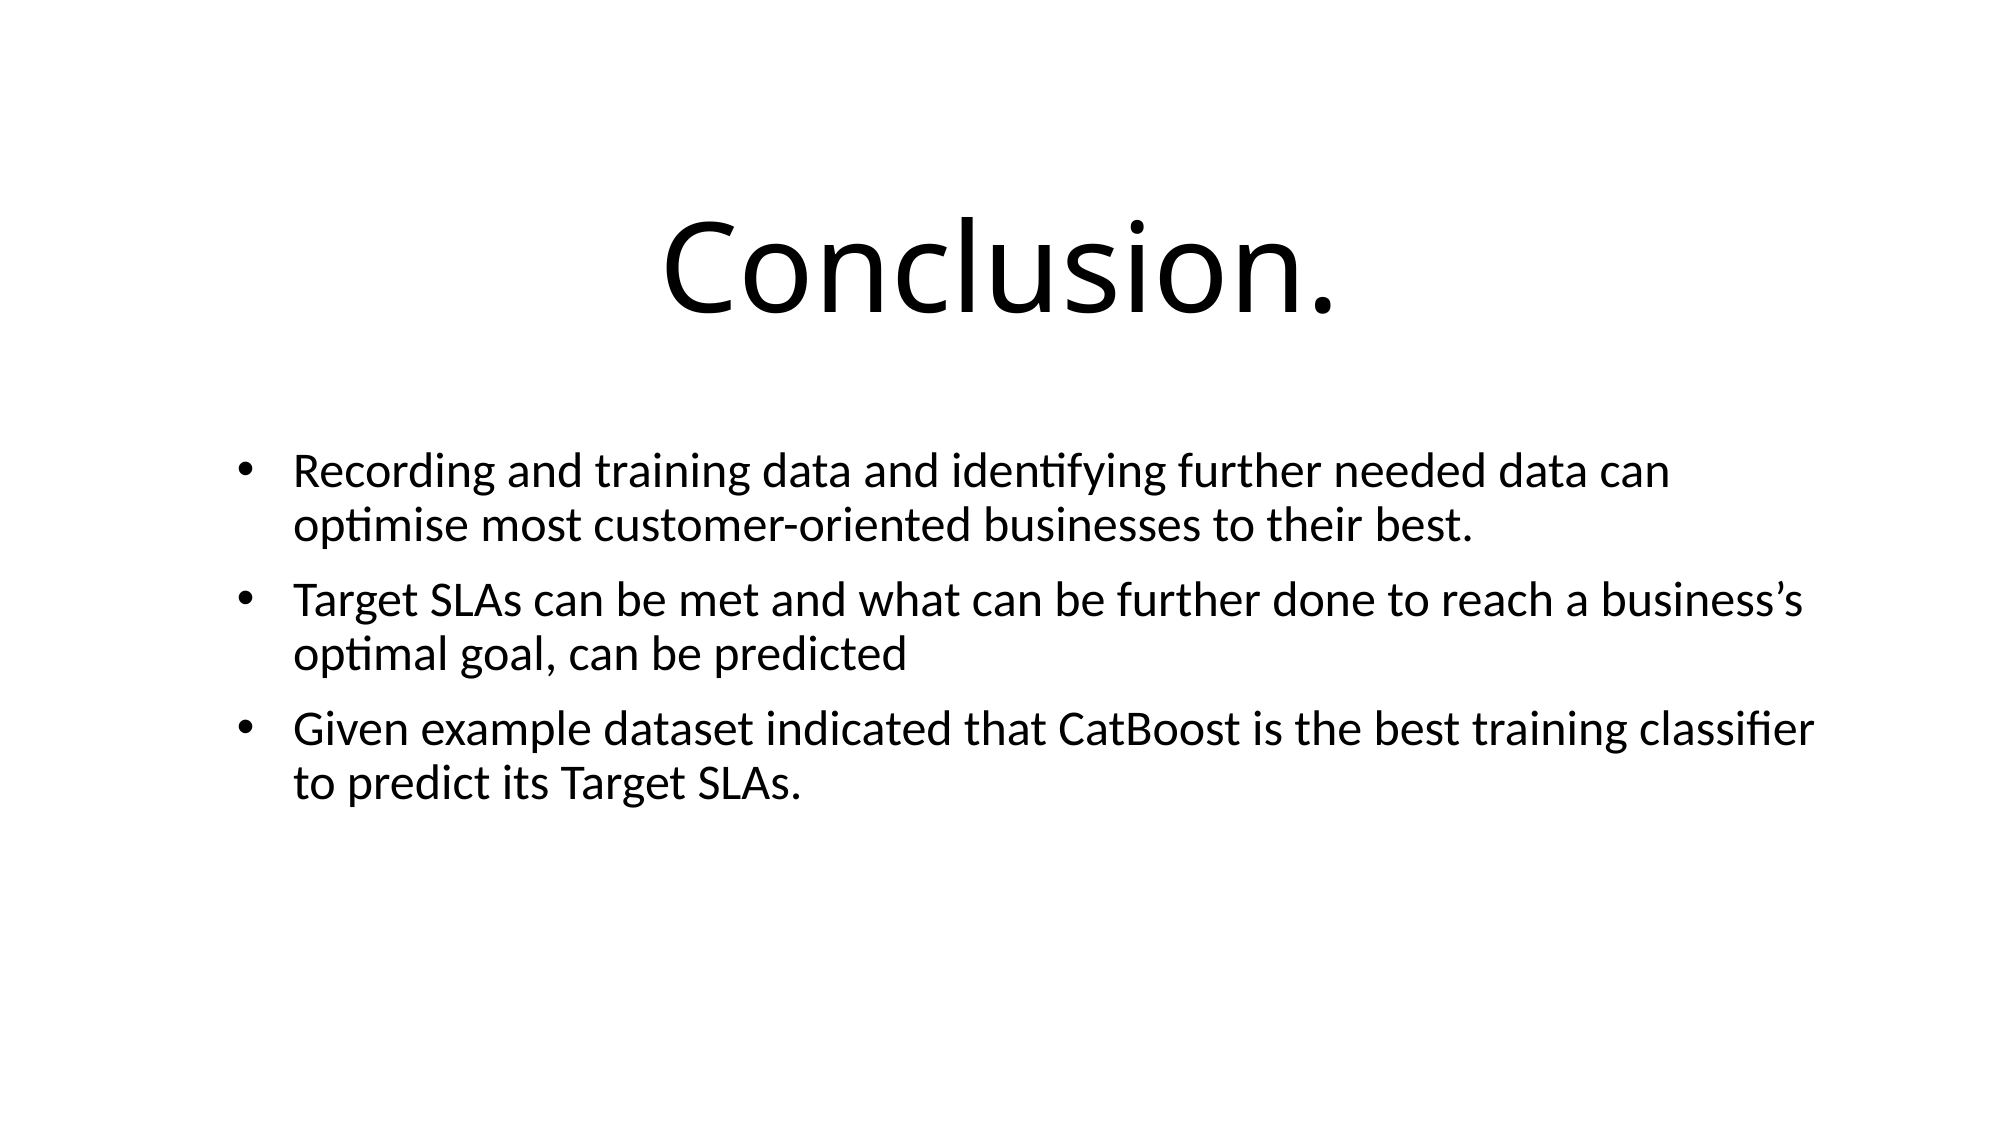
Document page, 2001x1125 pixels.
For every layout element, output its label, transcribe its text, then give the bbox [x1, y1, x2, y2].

subtitle Recording and training data and identifying further needed data can optimise most customer-oriented businesses to their best. Target SLAs can be met and what can be further done to reach a business’s optimal goal, can be predicted Given example dataset indicated that CatBoost is the best training classifier to predict its Target SLAs. [221, 356, 1838, 901]
title Conclusion. [249, 184, 1750, 356]
